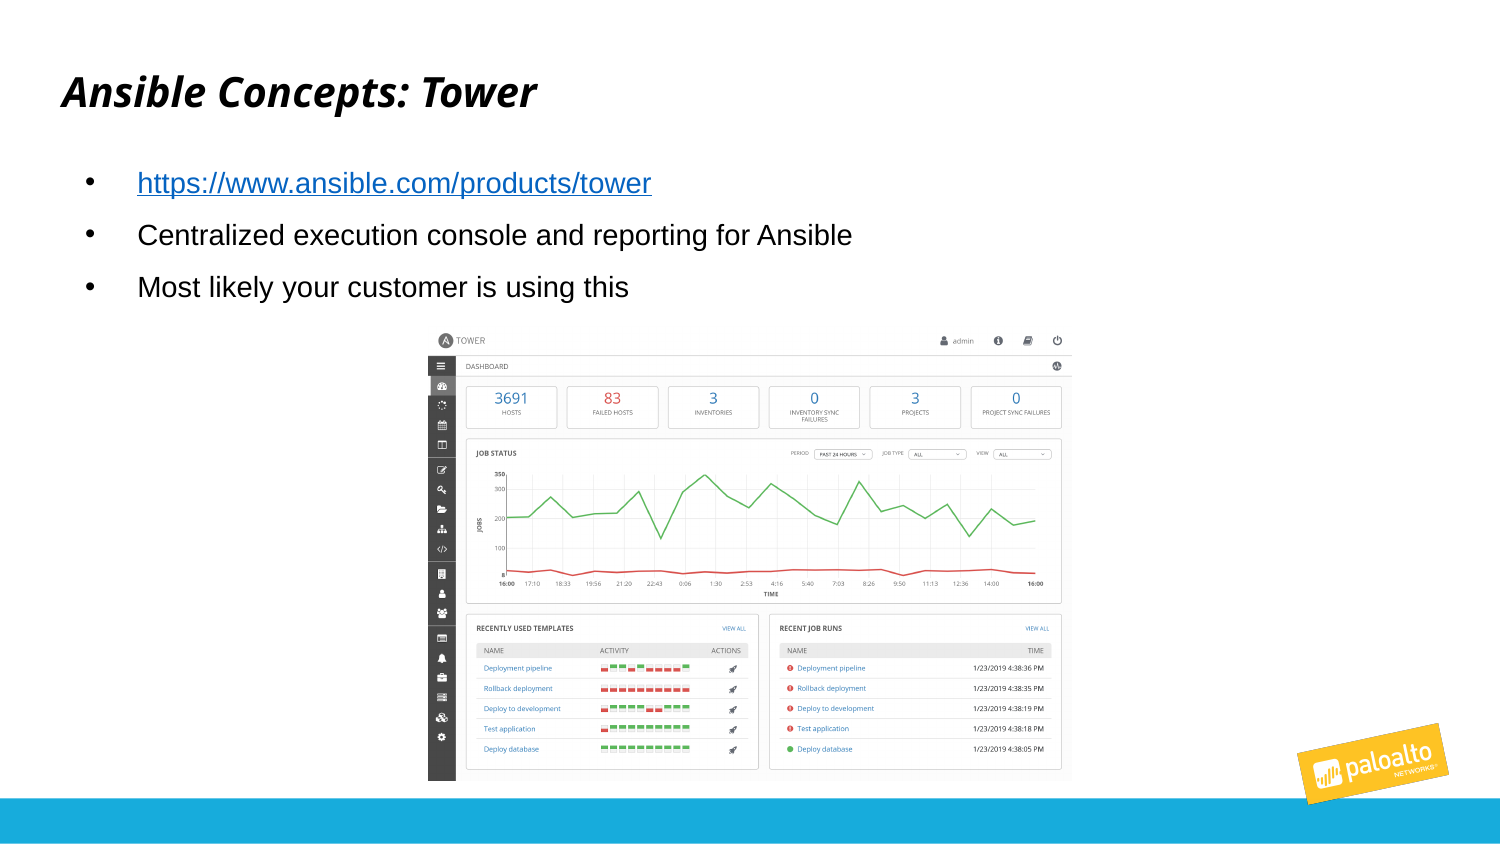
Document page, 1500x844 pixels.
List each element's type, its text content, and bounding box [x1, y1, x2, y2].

list https://www.ansible.com/products/tower Centralized execution console and reporting for Ansible Most likely your customer is using this [51, 141, 1449, 750]
picture [1297, 750, 1449, 805]
picture [427, 326, 1073, 781]
title Ansible Concepts: Tower [51, 46, 1449, 141]
